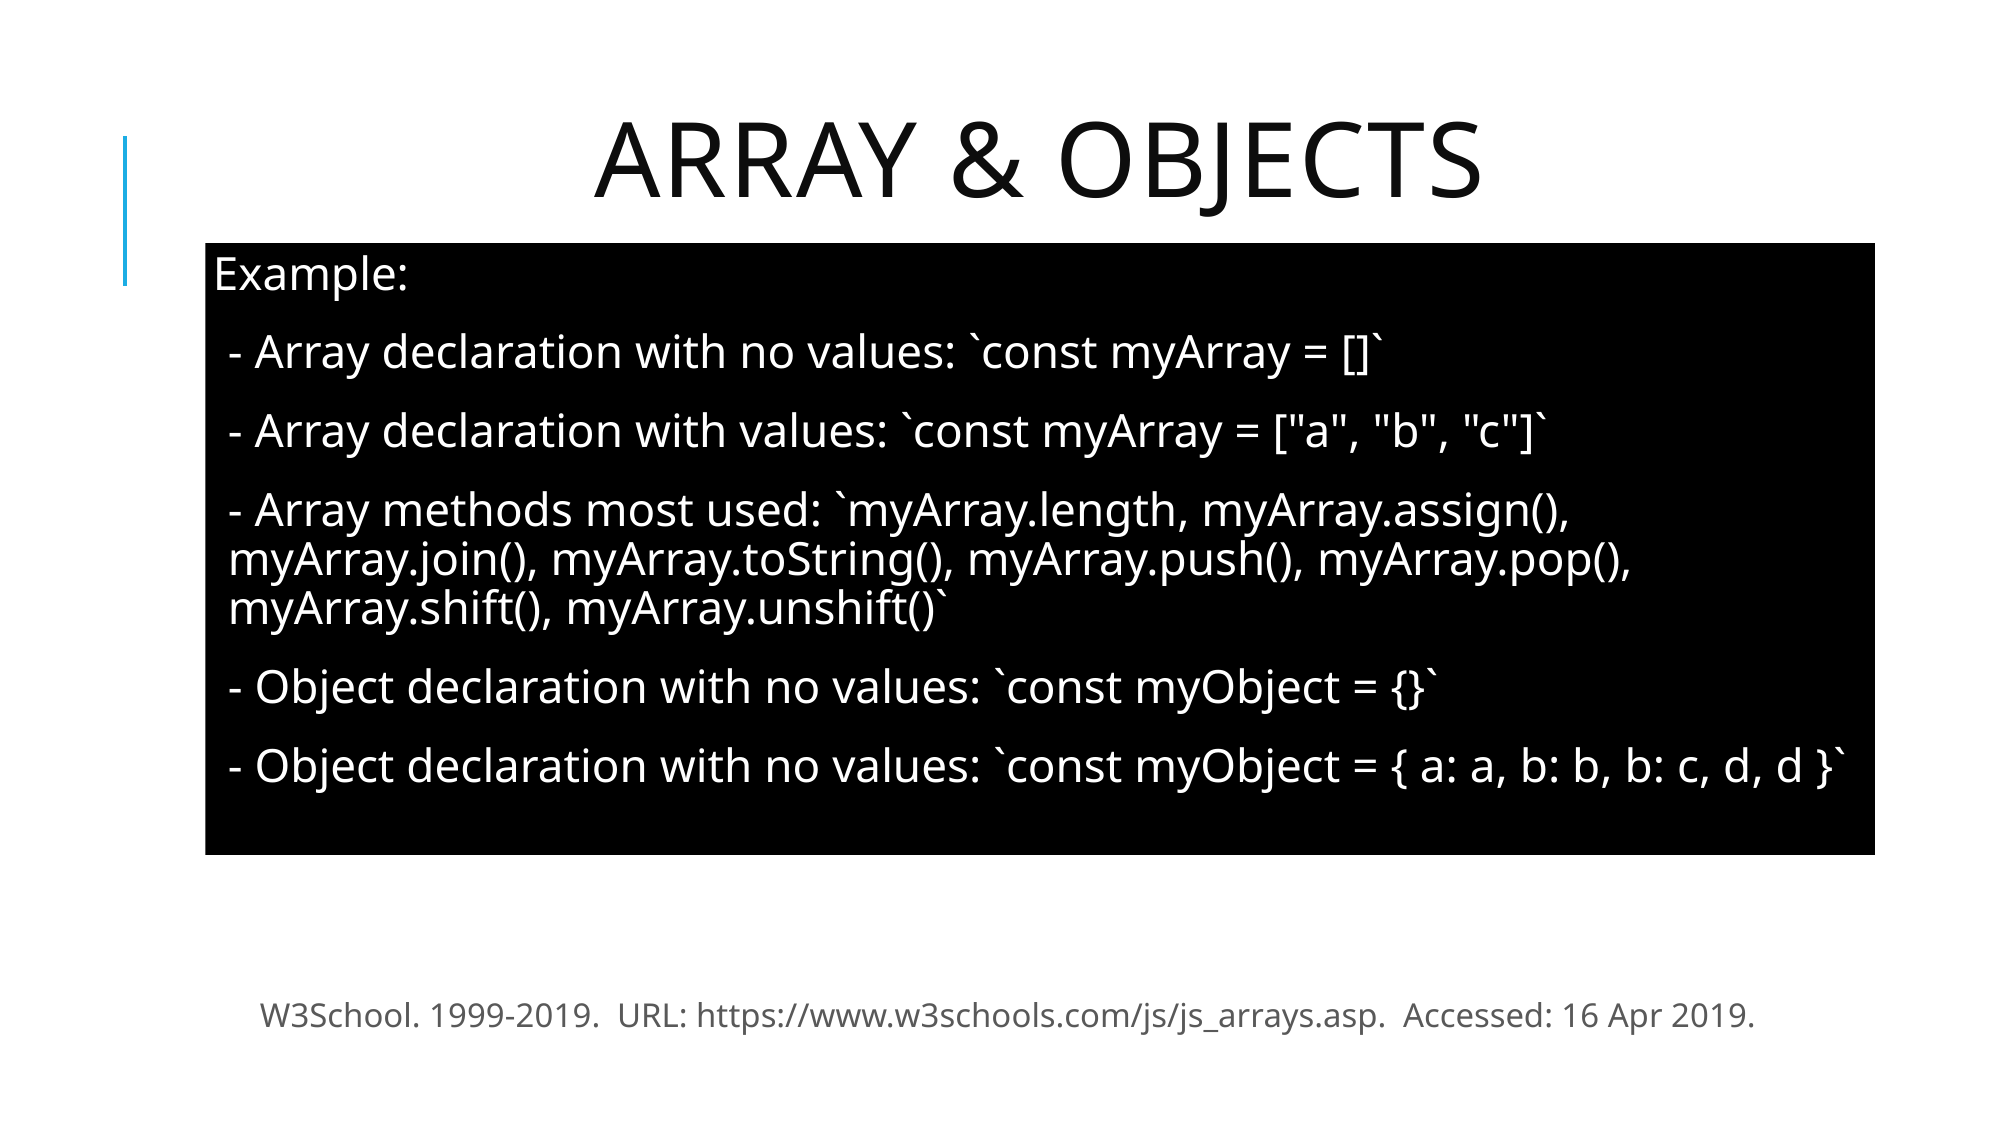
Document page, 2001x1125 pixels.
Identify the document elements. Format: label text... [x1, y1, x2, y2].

title Array & Objects [205, 62, 1875, 243]
list Example: - Array declaration with no values: `const myArray = []` - Array declaration with values: `const myArray = ["a", "b", "c"]` - Array methods most used: `myArray.length, myArray.assign(), myArray.join(), myArray.toString(), myArray.push(), myArray.pop(), myArray.shift(), myArray.unshift()` - Object declaration with no values: `const myObject = {}` - Object declaration with no values: `const myObject = { a: a, b: b, b: c, d, d }` [205, 243, 1875, 855]
text_box W3School. 1999-2019. URL: https://www.w3schools.com/js/js_arrays.asp. Accessed: 16 Apr 2019. [244, 982, 1811, 1100]
